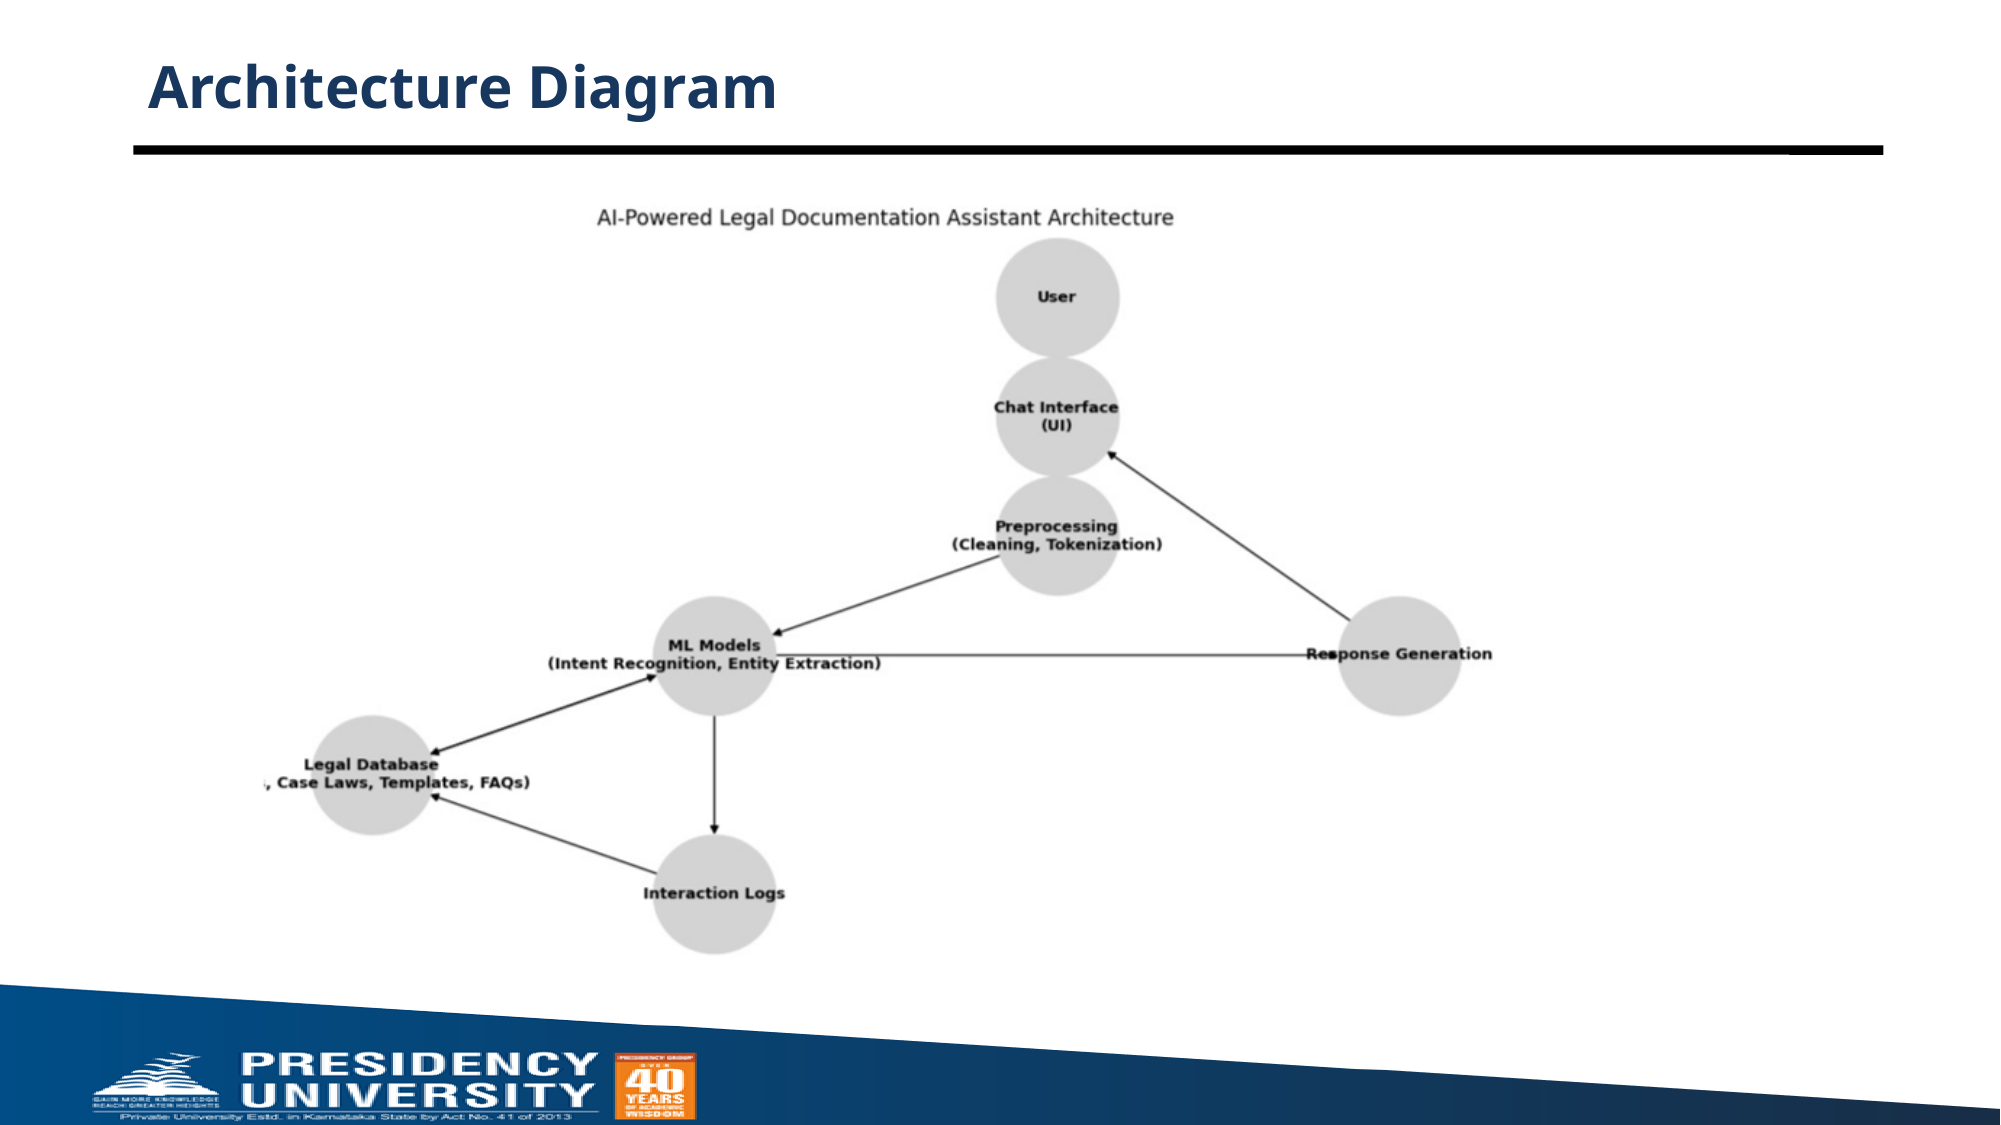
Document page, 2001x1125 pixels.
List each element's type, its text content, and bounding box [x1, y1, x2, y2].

picture [0, 982, 2000, 1125]
title Architecture Diagram [133, 45, 1884, 125]
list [238, 155, 1513, 969]
